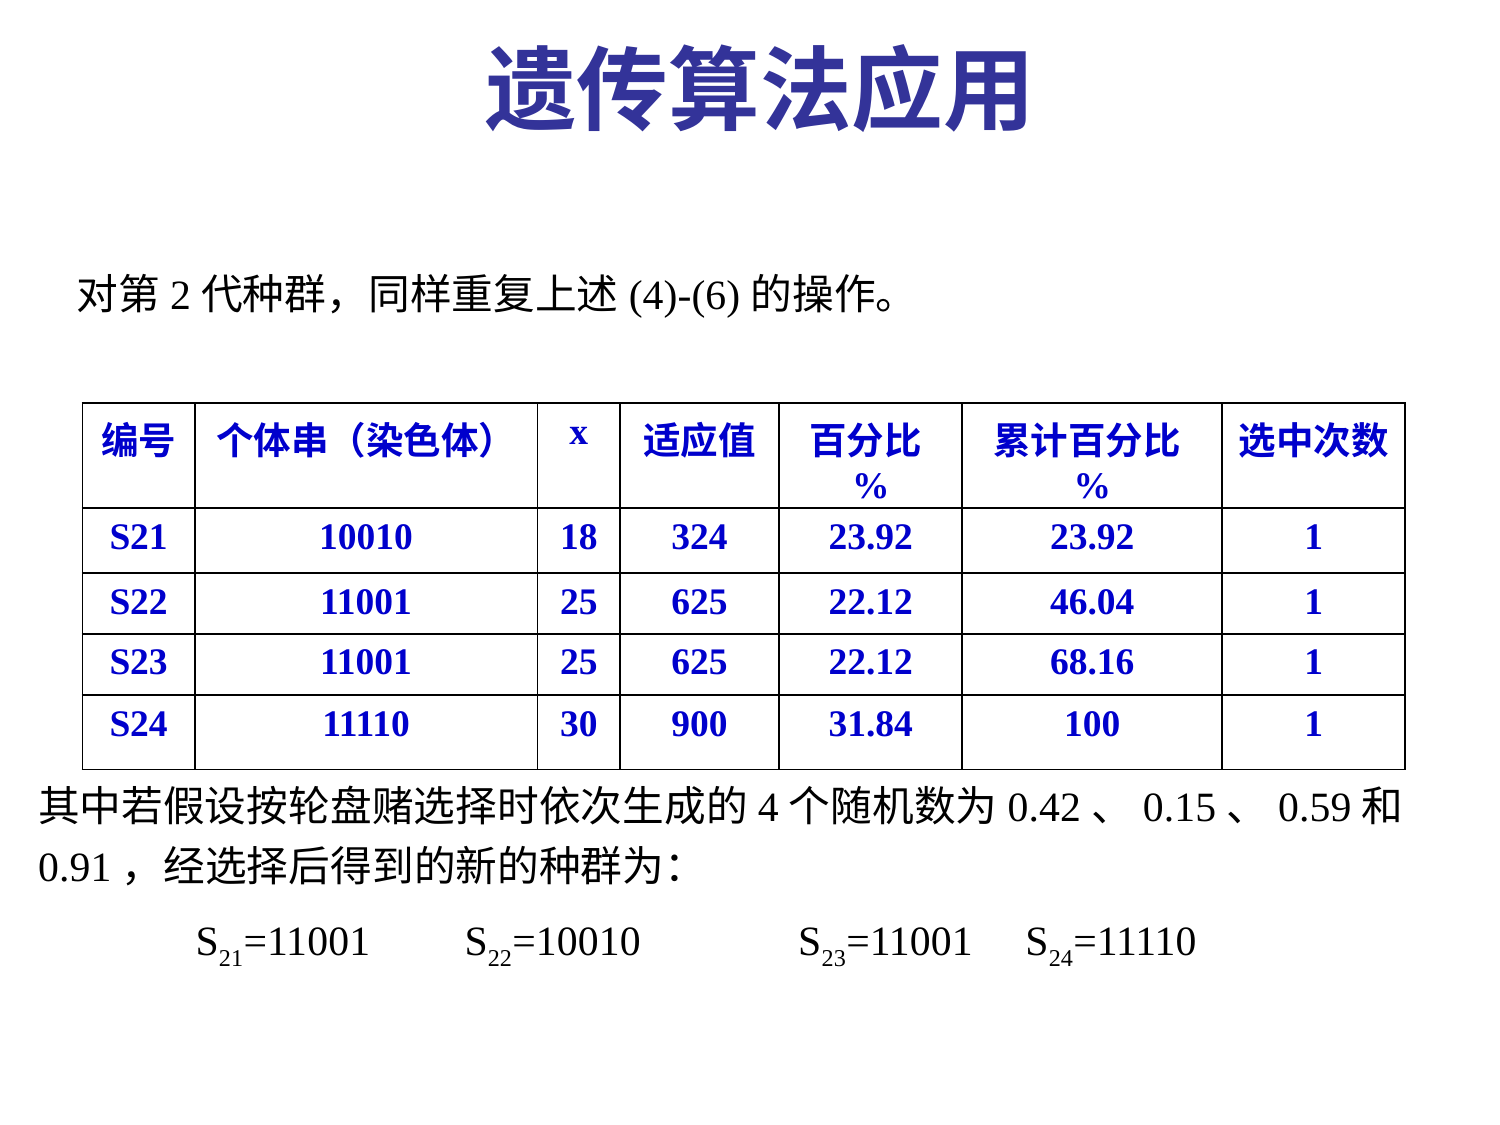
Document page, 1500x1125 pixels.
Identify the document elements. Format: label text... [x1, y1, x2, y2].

table_cell 22.12 [780, 574, 961, 633]
table_cell 30 [538, 696, 619, 769]
table_header 个体串（染色体） [196, 404, 537, 507]
table_header 百分比% [780, 404, 961, 507]
table_cell 1 [1223, 509, 1404, 572]
table_cell 100 [963, 696, 1221, 769]
text_box 对第2代种群，同样重复上述(4)-(6)的操作。 其中若假设按轮盘赌选择时依次生成的4个随机数为0.42、0.15、0.59和0.91，经选择后得到的新的种群为： S21=11001 S22=10010 S23=11001 S24=11110 [23, 255, 1471, 979]
table_cell 68.16 [963, 635, 1221, 694]
table_cell 25 [538, 635, 619, 694]
table_cell 22.12 [780, 635, 961, 694]
table_cell 324 [621, 509, 778, 572]
table_cell S23 [83, 635, 194, 694]
table_header 适应值 [621, 404, 778, 507]
table_cell 31.84 [780, 696, 961, 769]
table_cell 900 [621, 696, 778, 769]
table_cell 1 [1223, 635, 1404, 694]
table_cell 11110 [196, 696, 537, 769]
text_box 遗传算法应用 [302, 24, 1218, 150]
table_cell S21 [83, 509, 194, 572]
table_cell 1 [1223, 574, 1404, 633]
table_header 编号 [83, 404, 194, 507]
table_cell 11001 [196, 574, 537, 633]
table_cell 1 [1223, 696, 1404, 769]
table_cell 46.04 [963, 574, 1221, 633]
table_cell 23.92 [780, 509, 961, 572]
table_header x [538, 404, 619, 507]
table_cell 625 [621, 574, 778, 633]
table_cell S22 [83, 574, 194, 633]
table_cell S24 [83, 696, 194, 769]
table_header 累计百分比% [963, 404, 1221, 507]
table_header 选中次数 [1223, 404, 1404, 507]
table_cell 625 [621, 635, 778, 694]
table_cell 18 [538, 509, 619, 572]
table_cell 25 [538, 574, 619, 633]
table_cell 11001 [196, 635, 537, 694]
table_cell 10010 [196, 509, 537, 572]
table_cell 23.92 [963, 509, 1221, 572]
